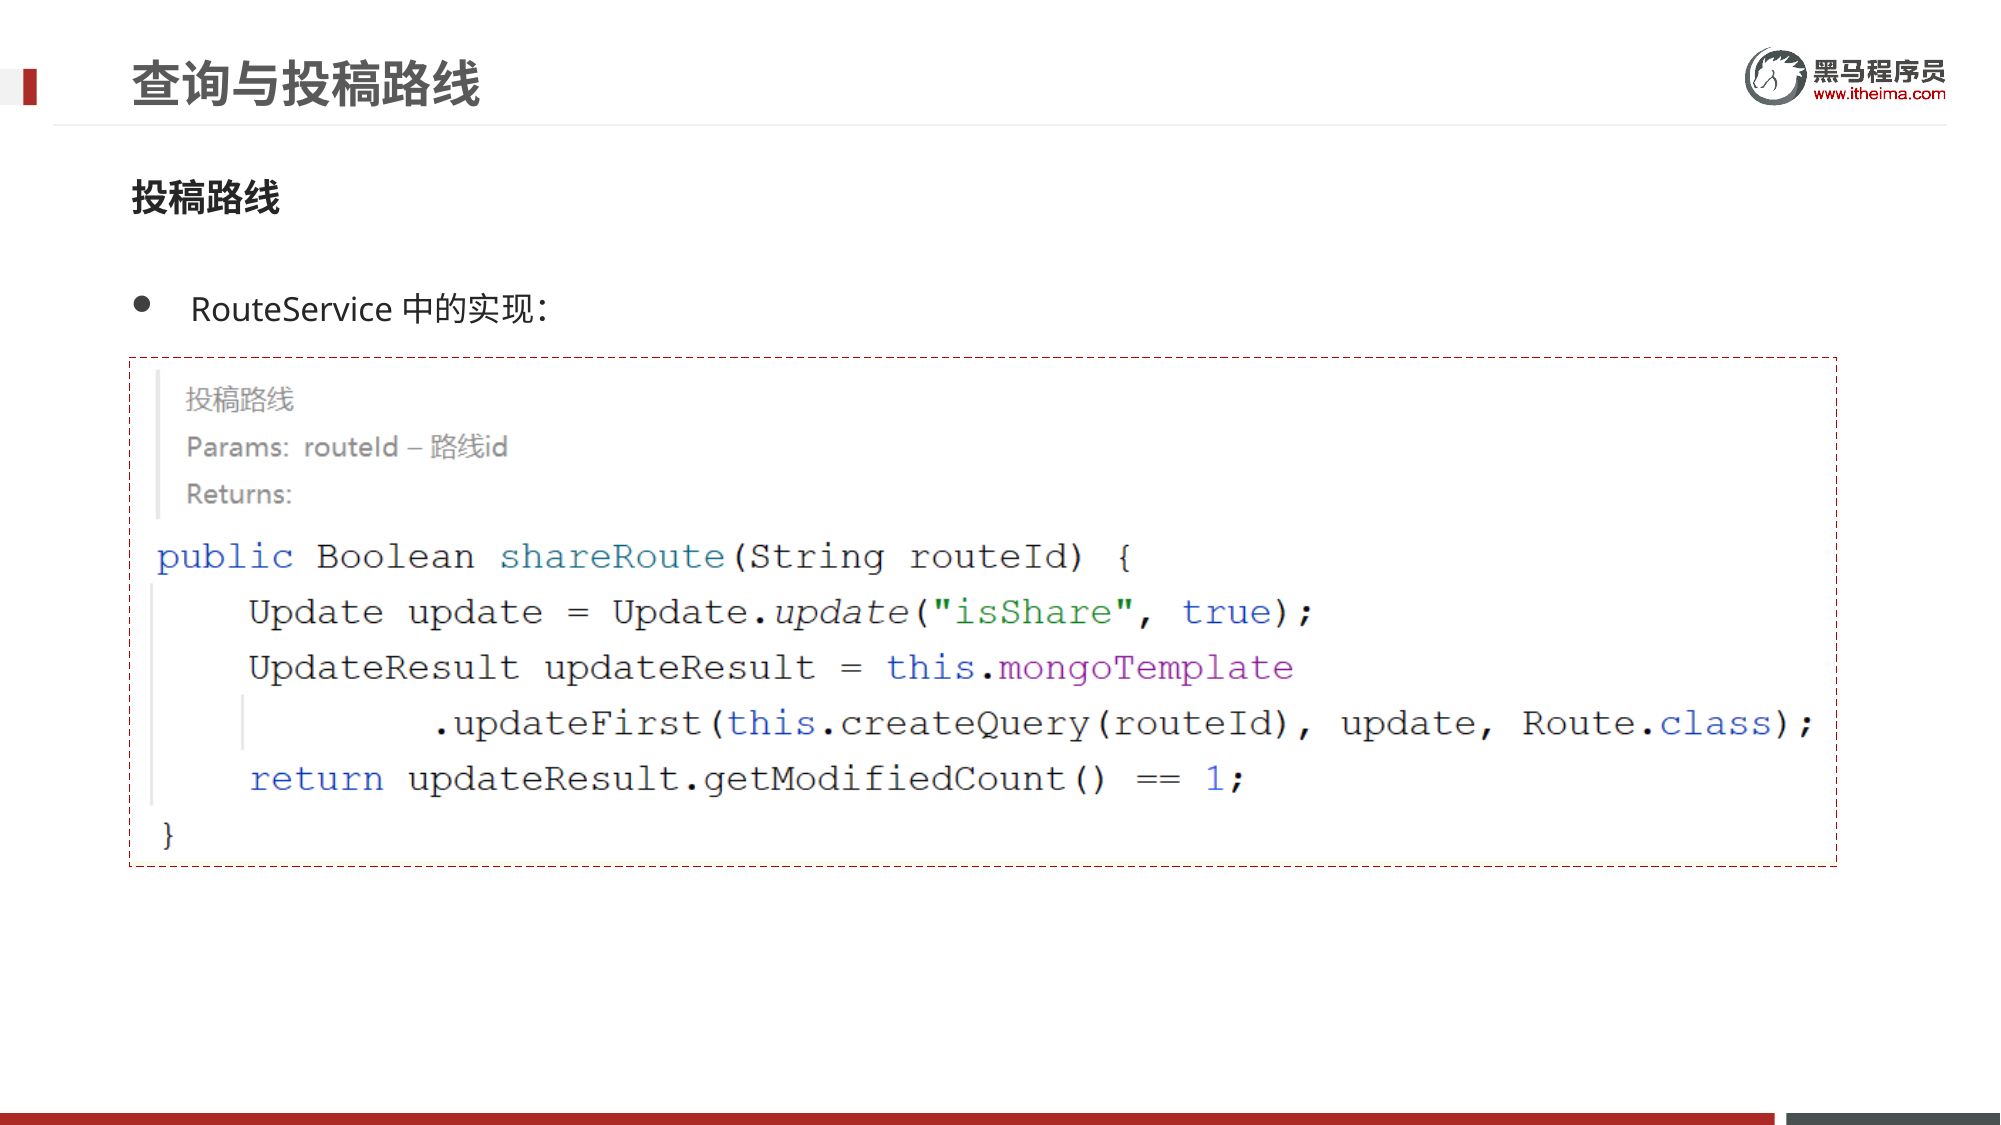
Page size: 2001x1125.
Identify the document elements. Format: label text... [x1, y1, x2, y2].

list 投稿路线 [116, 154, 1880, 239]
picture [128, 356, 1838, 867]
list RouteService中的实现： [116, 260, 1880, 346]
title 查询与投稿路线 [116, 40, 1556, 125]
picture [1744, 46, 1946, 106]
